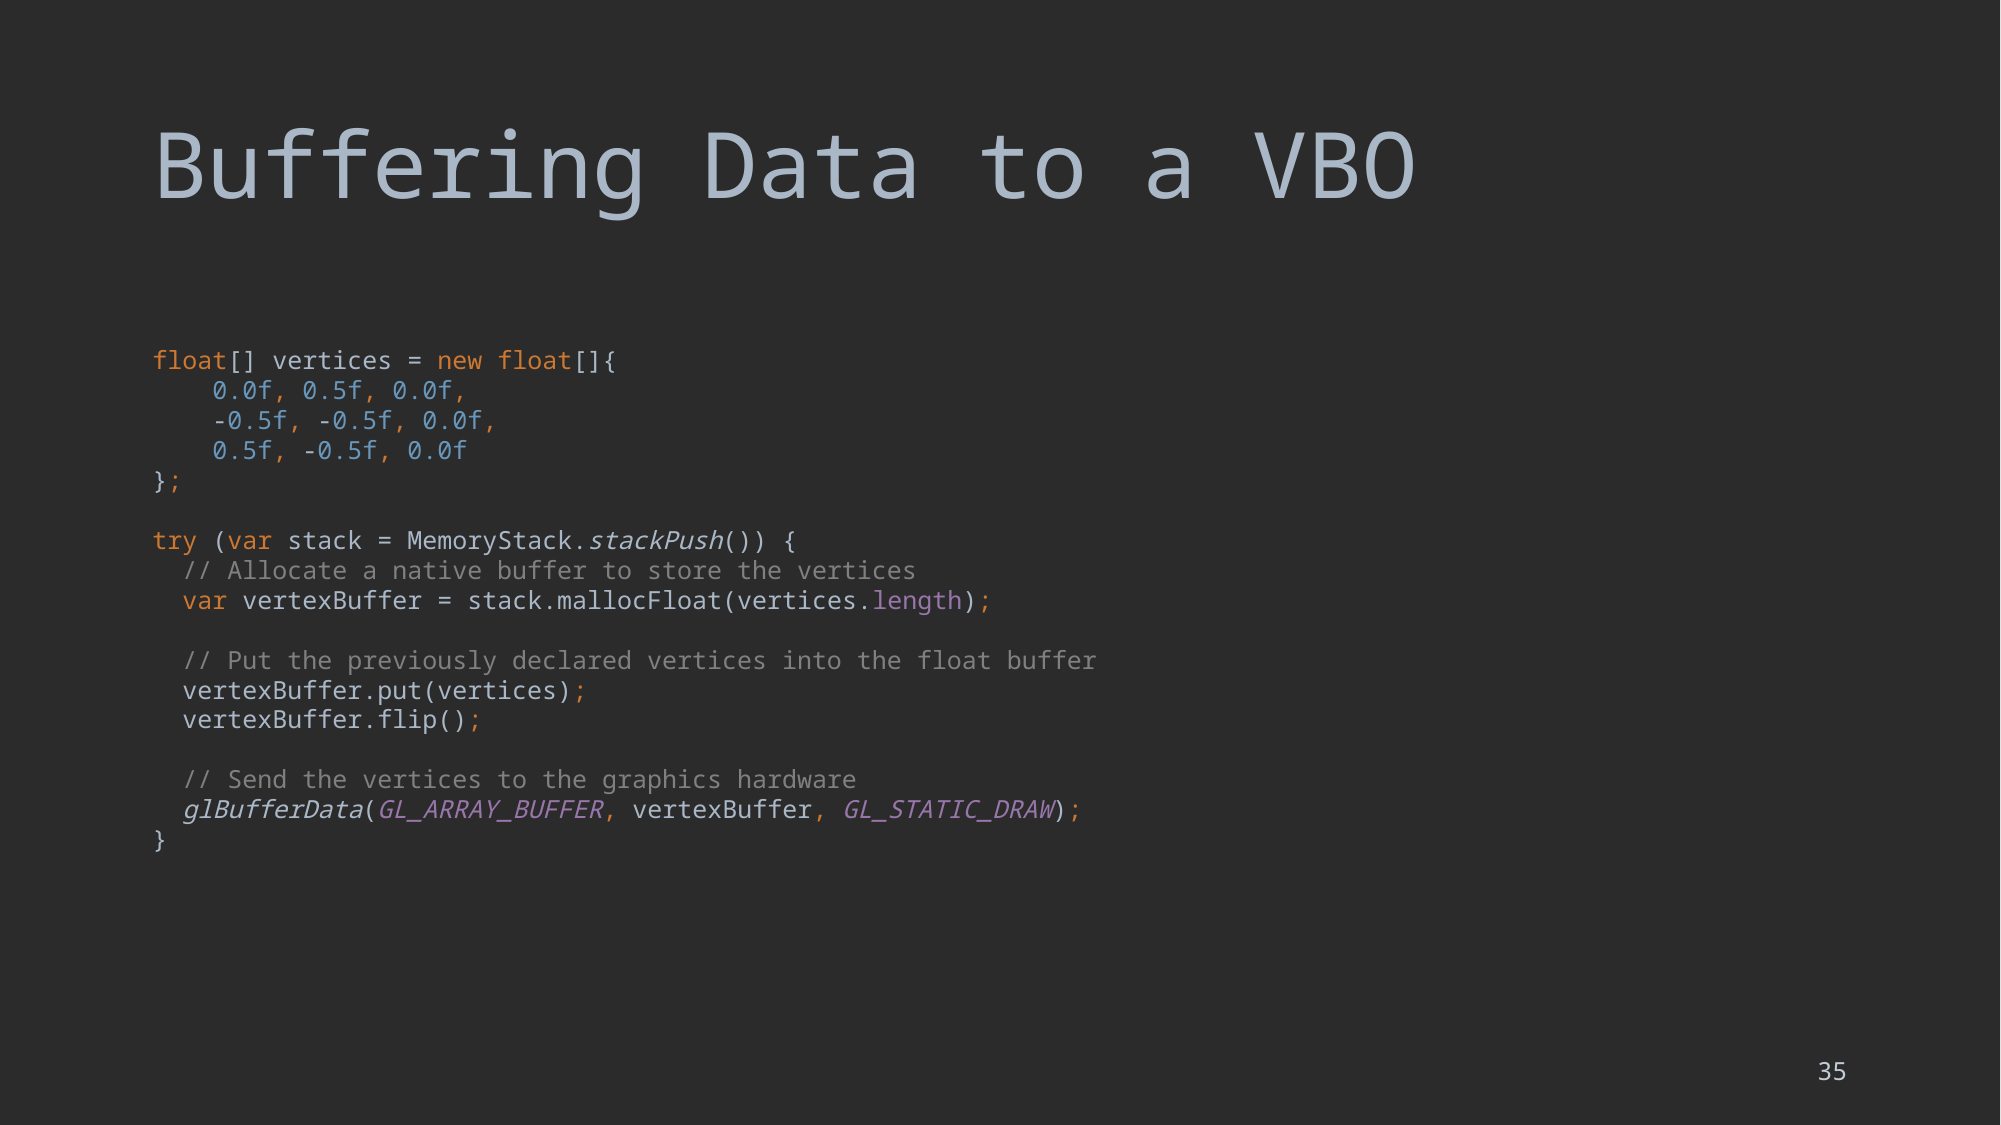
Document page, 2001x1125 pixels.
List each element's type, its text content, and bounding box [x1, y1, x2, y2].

title Buffering Data to a VBO [137, 59, 1863, 278]
slide_number 35 [1412, 1042, 1863, 1103]
list float[] vertices = new float[]{ 0.0f, 0.5f, 0.0f, -0.5f, -0.5f, 0.0f, 0.5f, -0.5f, 0.0f }; try (var stack = MemoryStack.stackPush()) { // Allocate a native buffer to store the vertices var vertexBuffer = stack.mallocFloat(vertices.length); // Put the previously declared vertices into the float buffer vertexBuffer.put(vertices); vertexBuffer.flip(); // Send the vertices to the graphics hardware glBufferData(GL_ARRAY_BUFFER, vertexBuffer, GL_STATIC_DRAW); } [137, 337, 1863, 975]
